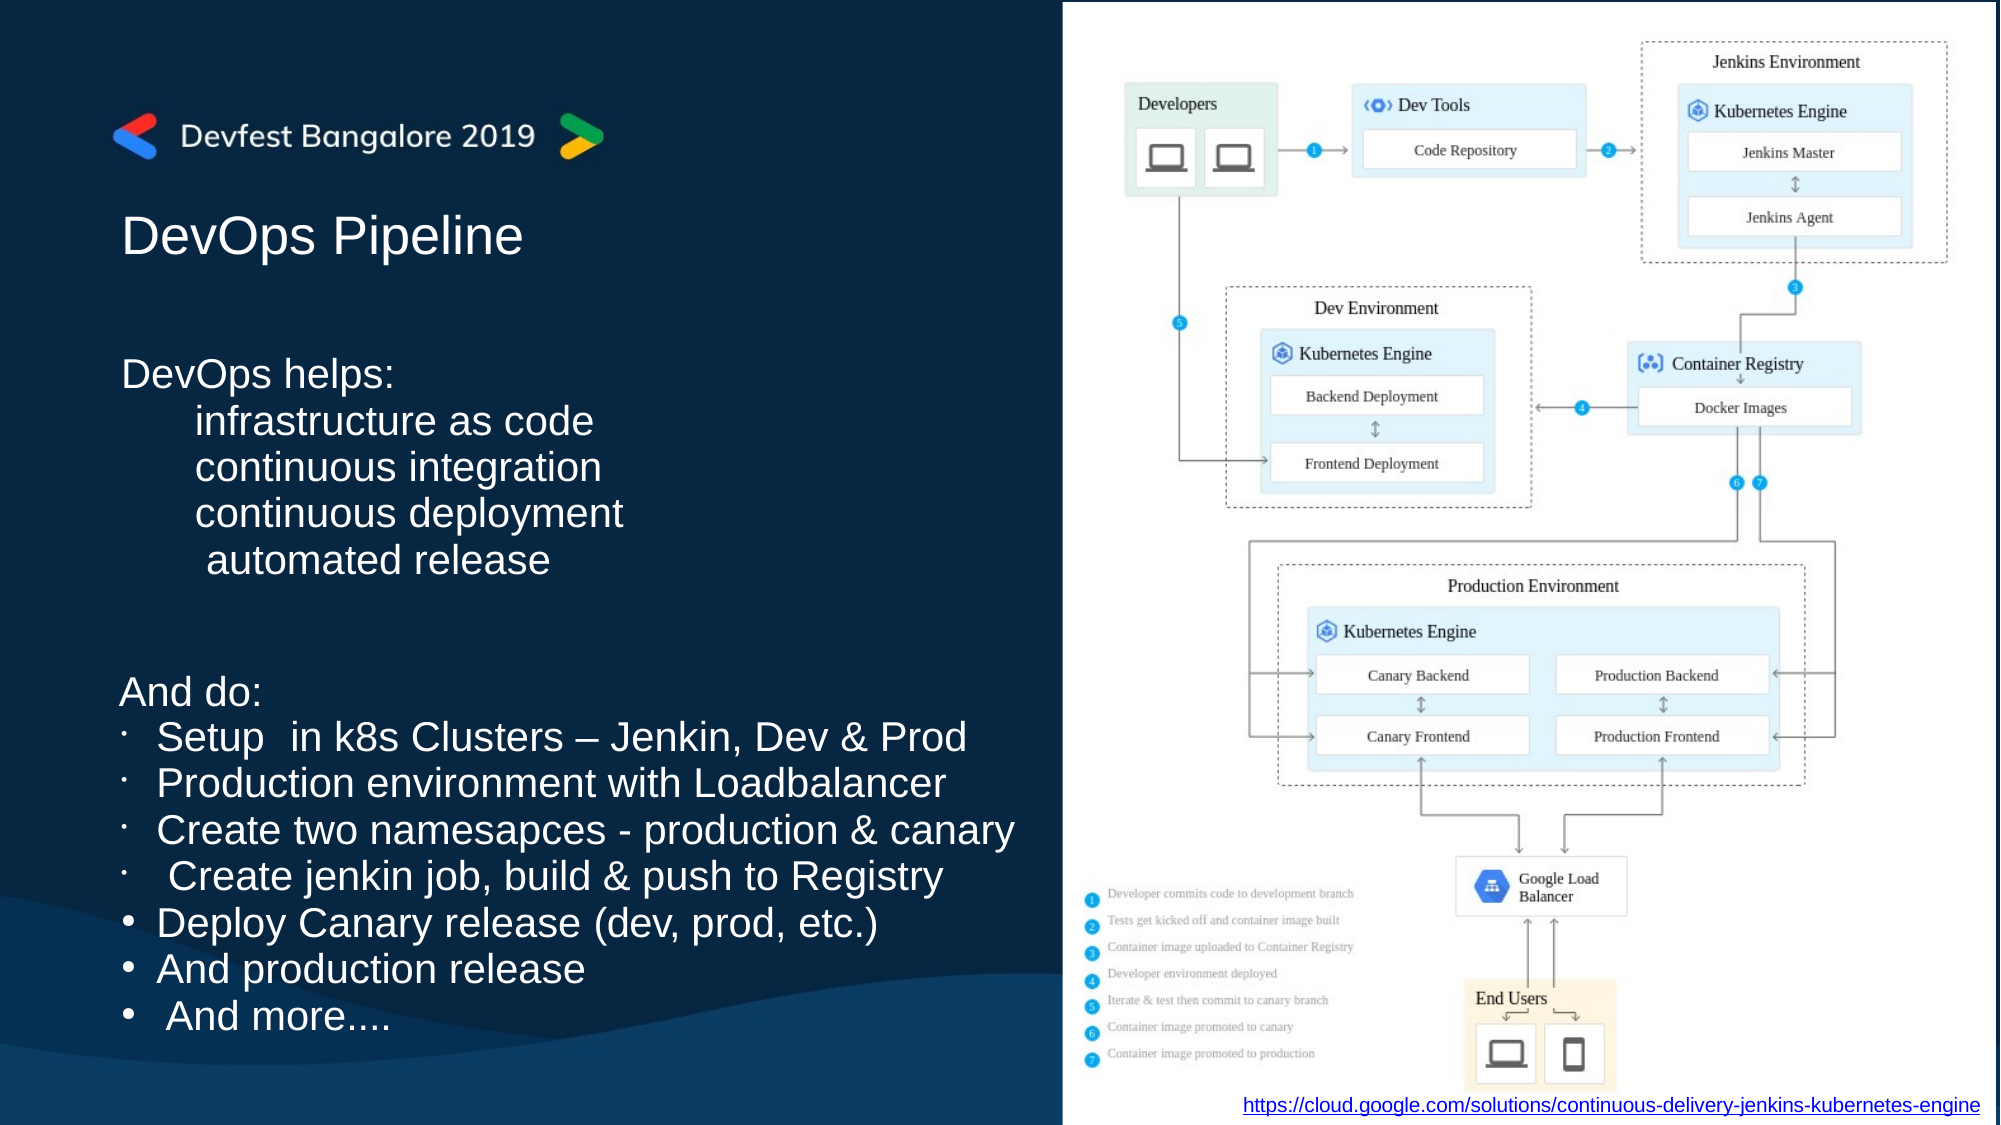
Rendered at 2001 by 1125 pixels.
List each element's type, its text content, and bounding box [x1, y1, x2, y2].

picture [0, 0, 2000, 1125]
text_box • [118, 858, 130, 884]
text_box • [118, 765, 130, 791]
text_box • [118, 719, 130, 744]
text_box • [118, 812, 130, 837]
text_box ● [118, 998, 139, 1023]
text_box DevOps helps: infrastructure as code continuous integration continuous deployment automated release And do: [118, 343, 627, 715]
title DevOps Pipeline [118, 198, 528, 343]
text_box https://cloud.google.com/solutions/continuous-delivery-jenkins-kubernetes-engine [1241, 1089, 1992, 1117]
text_box [1062, 2, 1996, 1125]
text_box ● [118, 905, 139, 931]
text_box ● [118, 951, 139, 977]
text_box Setup in k8s Clusters – Jenkin, Dev & Prod Production environment with Loadbalancer Create two namesapces - production & canary Create jenkin job, build & push to Registry Deploy Canary release (dev, prod, etc.) And production release And more.... [154, 706, 1017, 1039]
